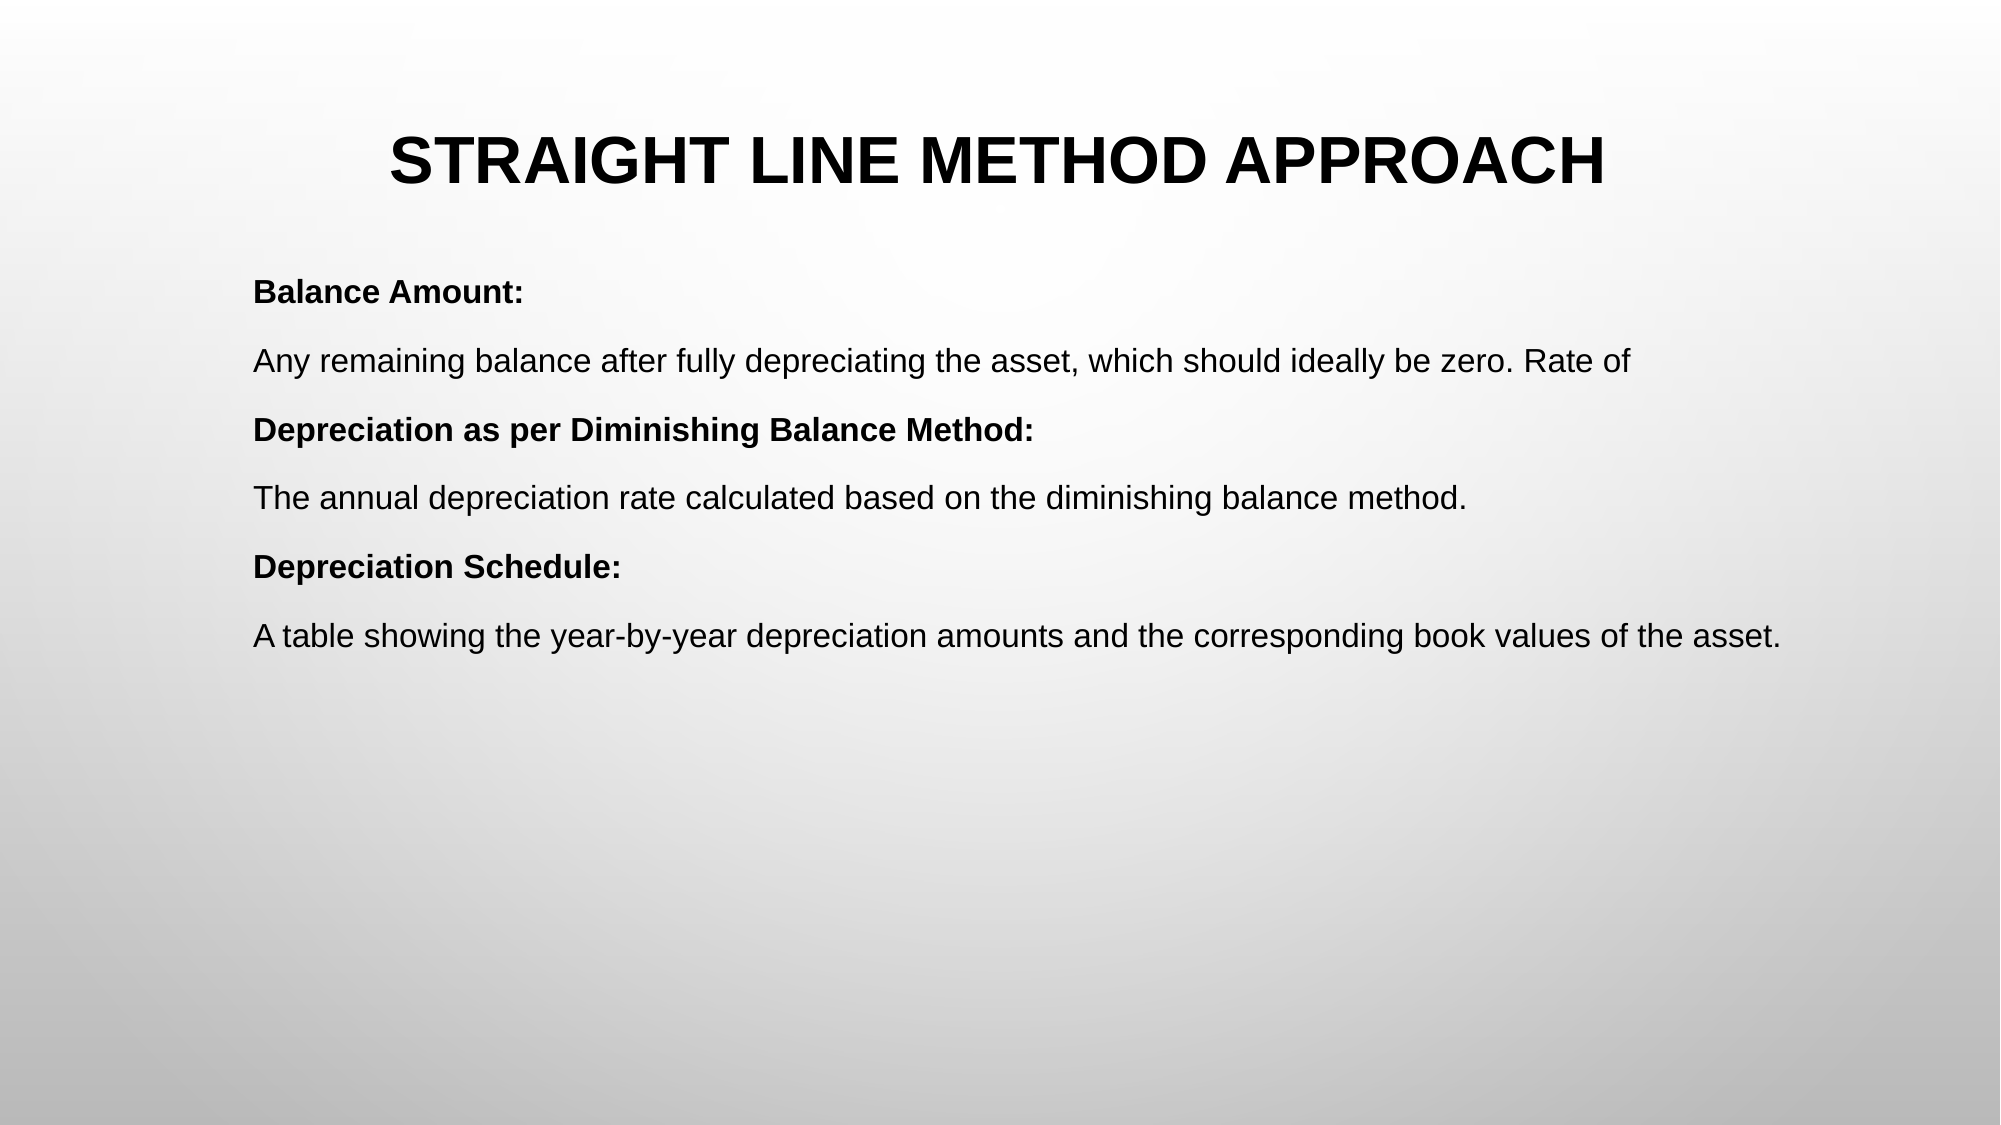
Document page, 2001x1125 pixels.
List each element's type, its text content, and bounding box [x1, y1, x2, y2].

picture [0, 0, 2000, 1125]
text_box STRAIGHT LINE METHOD APPROACH [218, 109, 1779, 205]
list Balance Amount: Any remaining balance after fully depreciating the asset, which should ideally be zero. Rate of Depreciation as per Diminishing Balance Method: The annual depreciation rate calculated based on the diminishing balance method. Depreciation Schedule: A table showing the year-by-year depreciation amounts and the corresponding book values of the asset. [238, 254, 1814, 997]
text_box [238, 109, 1814, 229]
